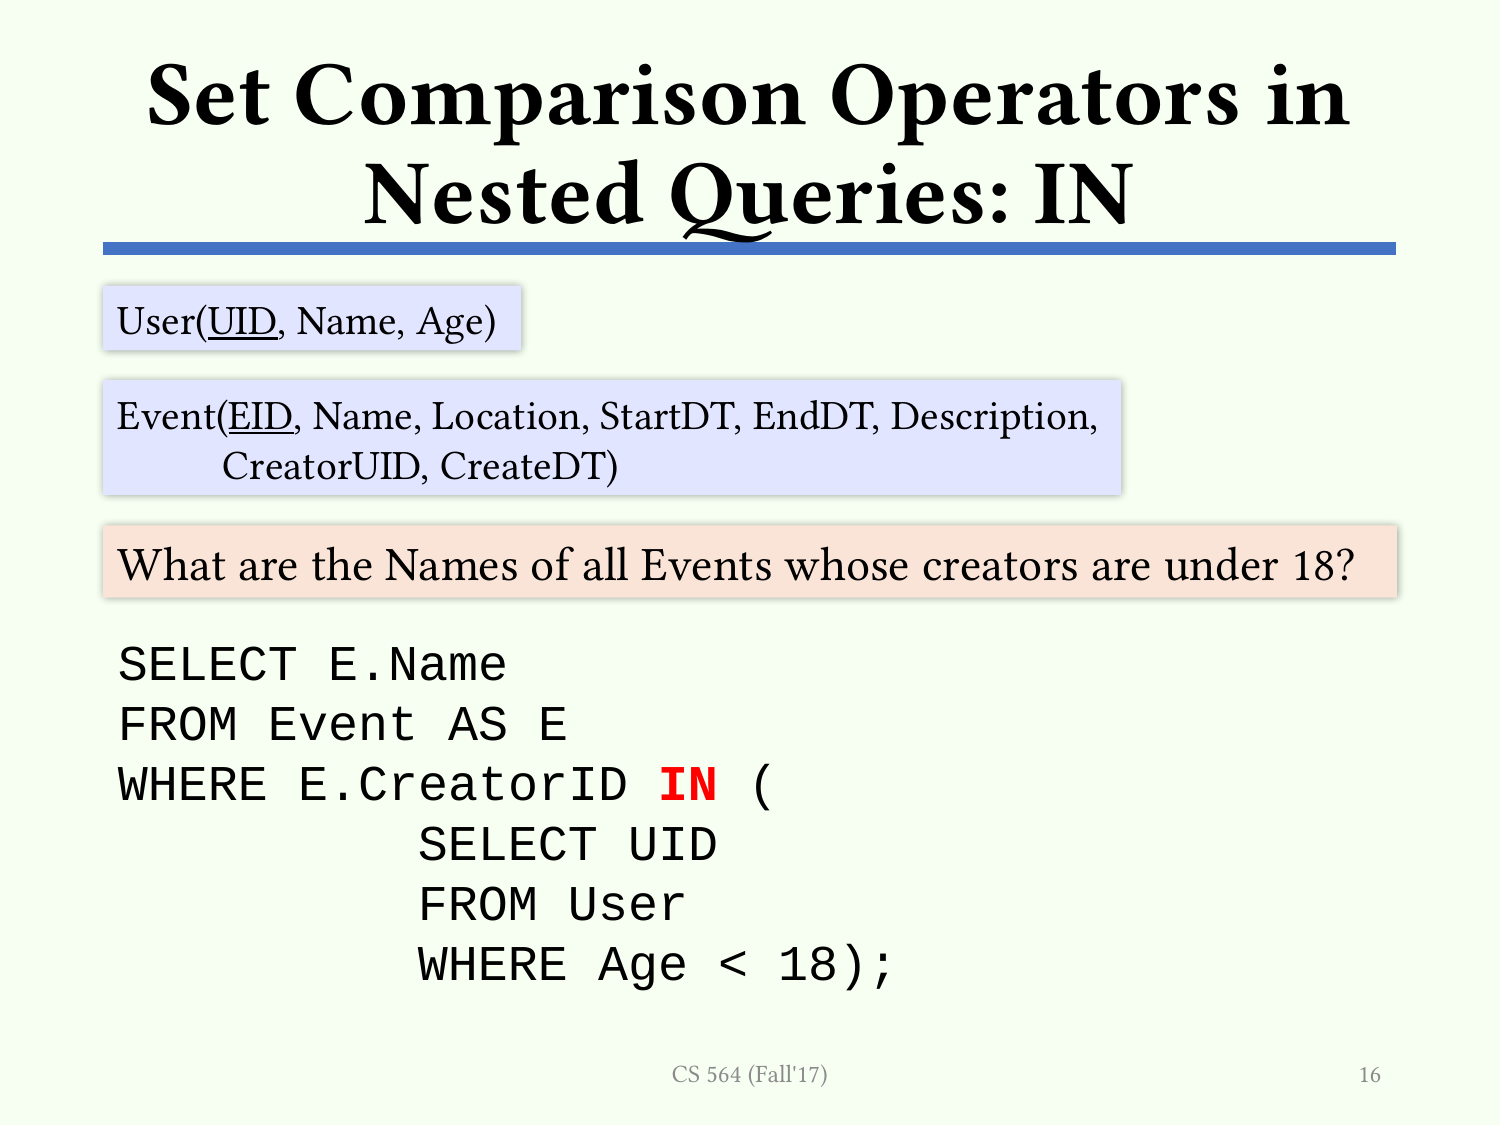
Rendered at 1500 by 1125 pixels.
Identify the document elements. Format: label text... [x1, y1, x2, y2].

slide_number 16 [1059, 1042, 1397, 1103]
text_box Event(EID, Name, Location, StartDT, EndDT, Description, CreatorUID, CreateDT) [103, 380, 1122, 495]
text_box What are the Names of all Events whose creators are under 18? [103, 525, 1397, 598]
text_box SELECT E.Name FROM Event AS E WHERE E.CreatorID IN ( SELECT UID FROM User WHERE Age < 18); [103, 623, 1332, 999]
title Set Comparison Operators in Nested Queries: IN [103, 35, 1397, 253]
text_box User(UID, Name, Age) [103, 285, 522, 351]
footer CS 564 (Fall'17) [496, 1042, 1004, 1103]
